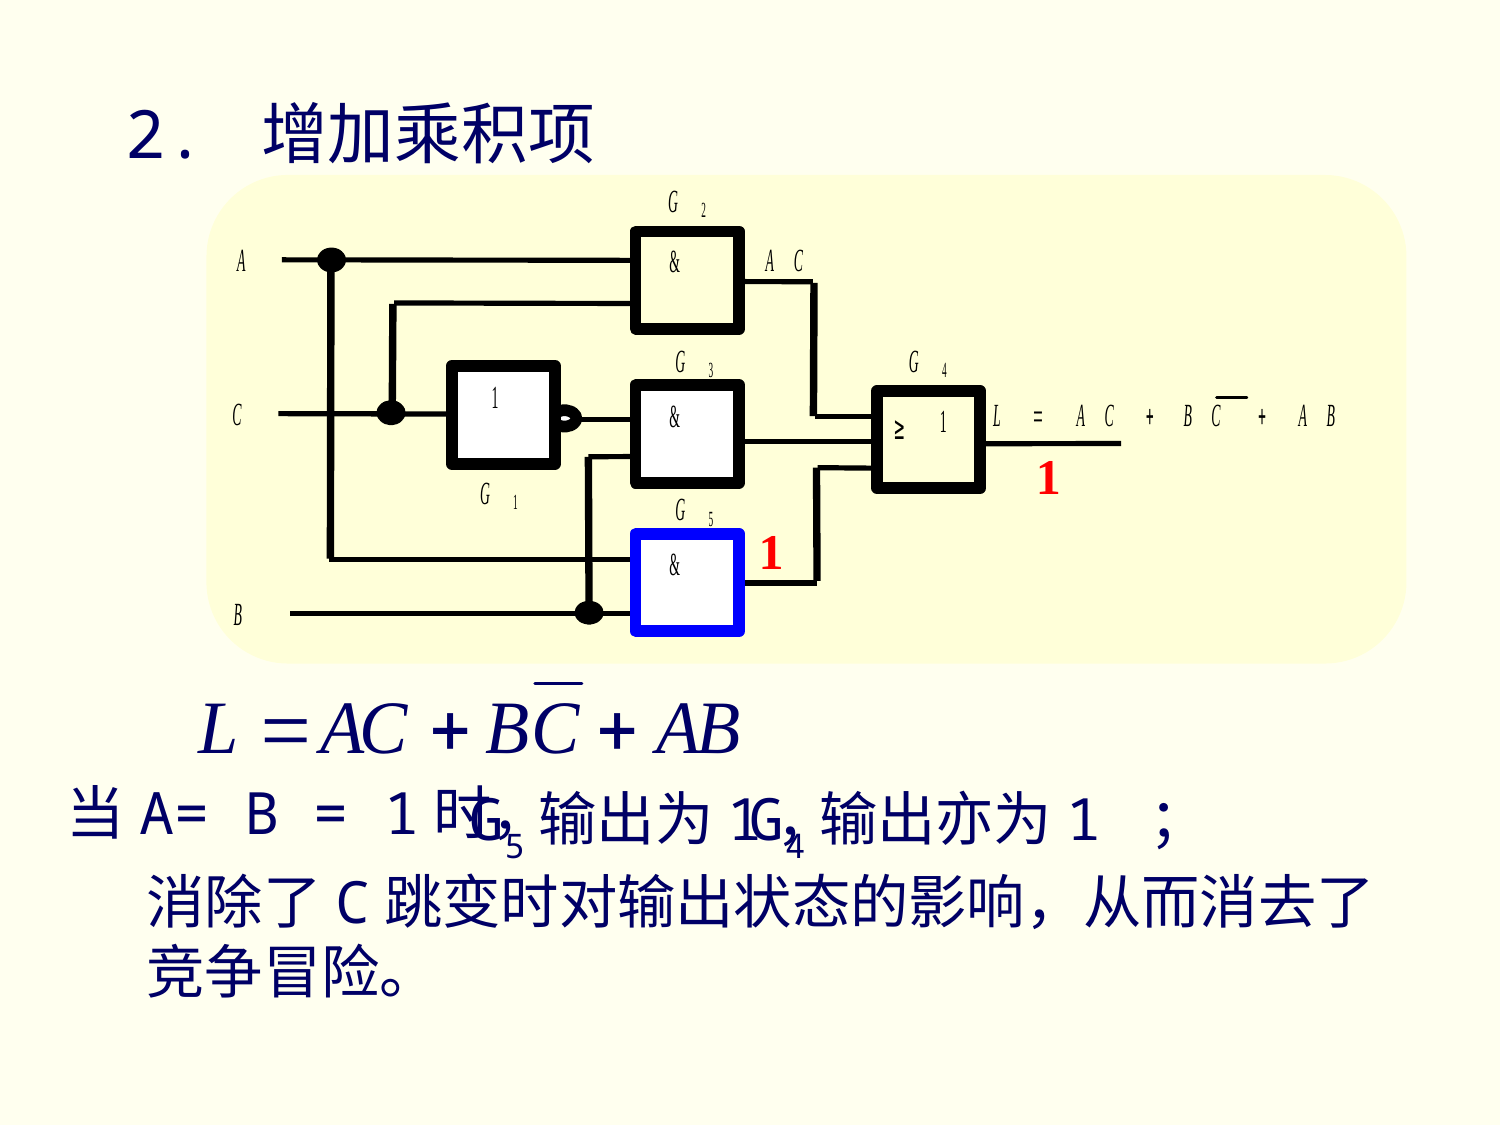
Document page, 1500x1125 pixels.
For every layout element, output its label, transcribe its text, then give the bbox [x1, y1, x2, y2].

text_box G5输出为1， [454, 777, 735, 873]
text_box 消除了C跳变时对输出状态的影响，从而消去了 竞争冒险。 [131, 858, 1390, 1013]
text_box G4输出亦为1 ； [735, 774, 1336, 873]
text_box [206, 160, 1407, 679]
text_box 2. 增加乘积项 [70, 76, 627, 181]
text_box 当A= B = 1时， [52, 769, 454, 854]
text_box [185, 665, 756, 769]
